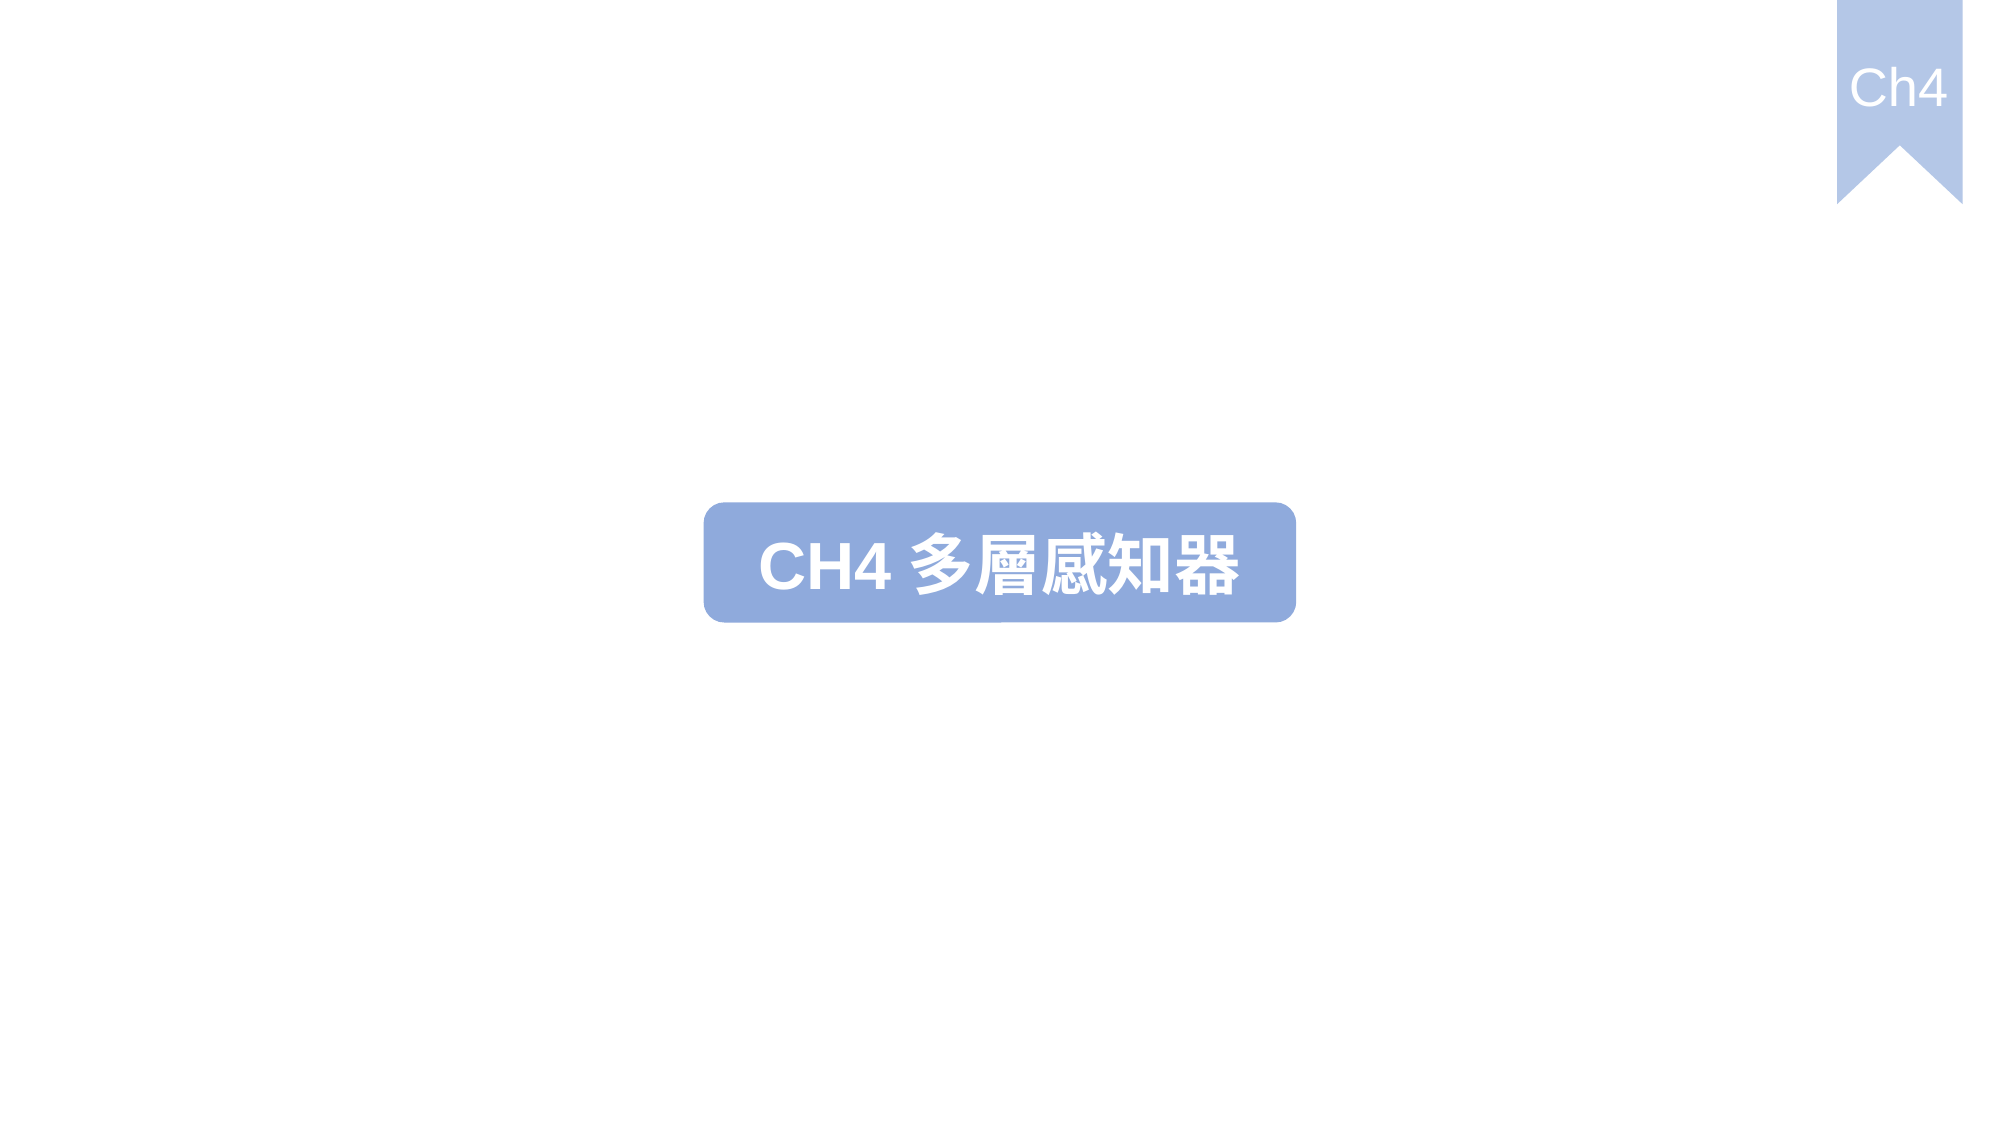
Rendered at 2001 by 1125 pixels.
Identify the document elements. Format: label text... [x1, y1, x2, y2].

text_box CH4多層感知器 [703, 502, 1297, 623]
text_box Ch4 [1837, 0, 1963, 205]
